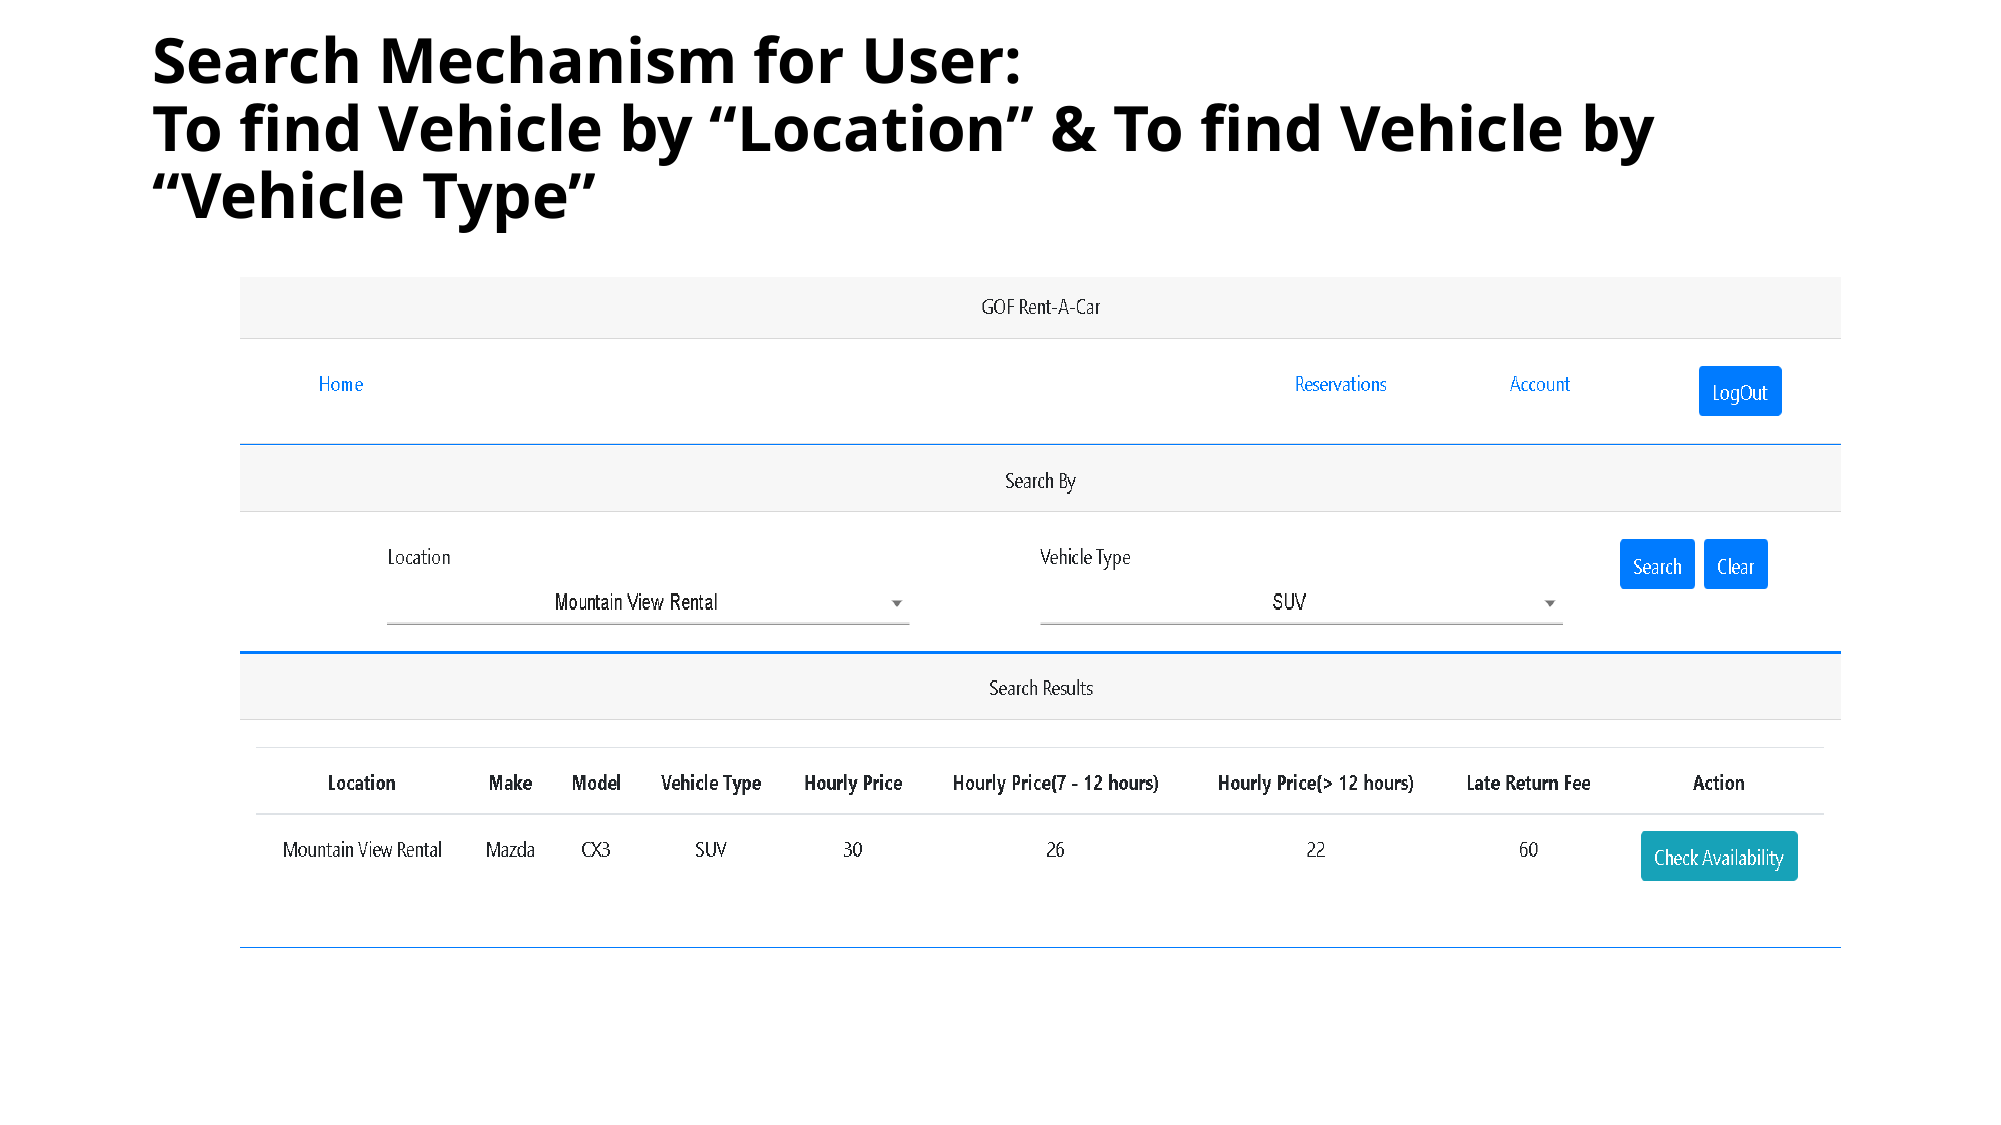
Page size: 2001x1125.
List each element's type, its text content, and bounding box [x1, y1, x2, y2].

picture [239, 277, 1841, 1014]
title Search Mechanism for User: To find Vehicle by “Location” & To find Vehicle by “Vehicle Type” [137, 59, 1863, 278]
